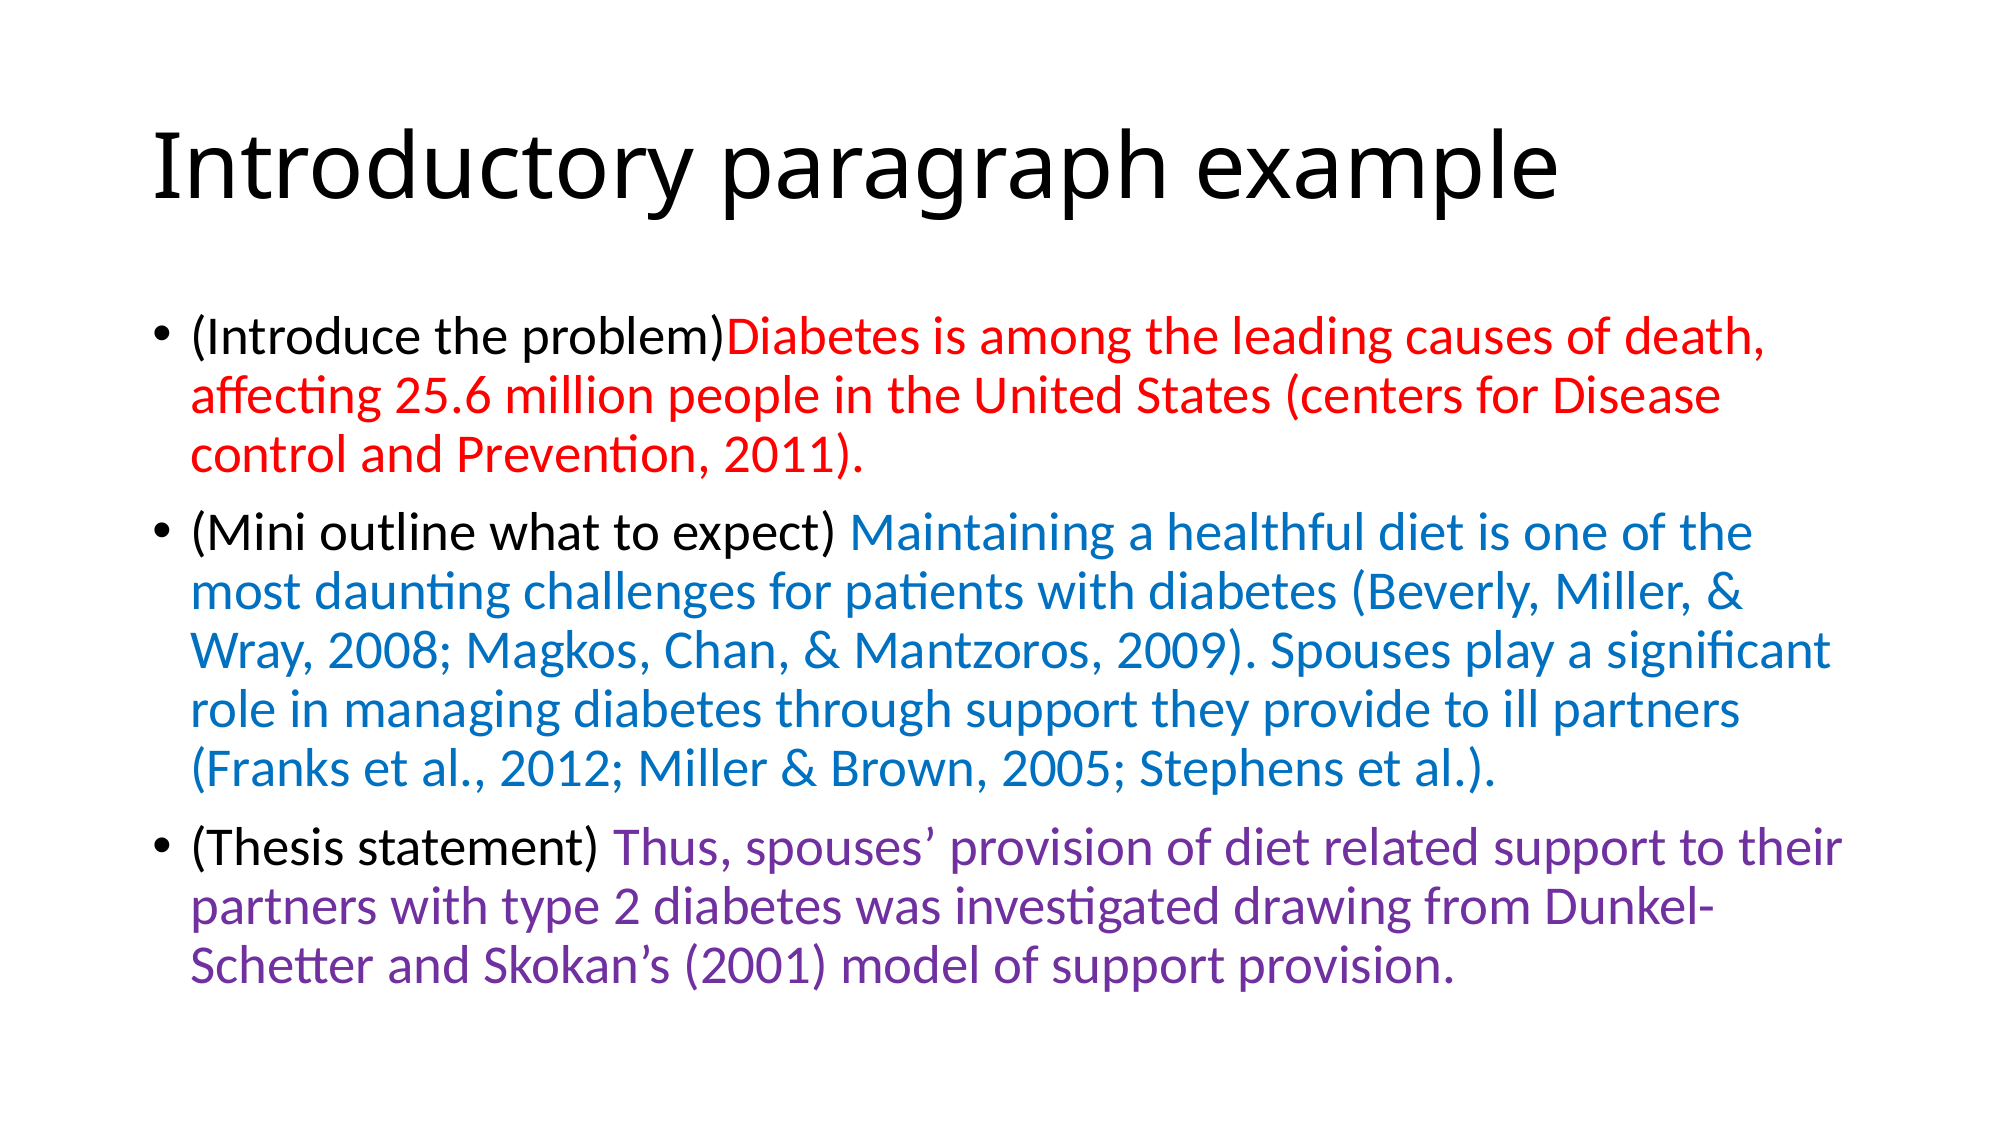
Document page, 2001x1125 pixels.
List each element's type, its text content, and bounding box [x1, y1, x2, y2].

title Introductory paragraph example [137, 59, 1863, 278]
list (Introduce the problem)Diabetes is among the leading causes of death, affecting 25.6 million people in the United States (centers for Disease control and Prevention, 2011). (Mini outline what to expect) Maintaining a healthful diet is one of the most daunting challenges for patients with diabetes (Beverly, Miller, & Wray, 2008; Magkos, Chan, & Mantzoros, 2009). Spouses play a significant role in managing diabetes through support they provide to ill partners (Franks et al., 2012; Miller & Brown, 2005; Stephens et al.). (Thesis statement) Thus, spouses’ provision of diet related support to their partners with type 2 diabetes was investigated drawing from Dunkel-Schetter and Skokan’s (2001) model of support provision. [137, 299, 1863, 1014]
